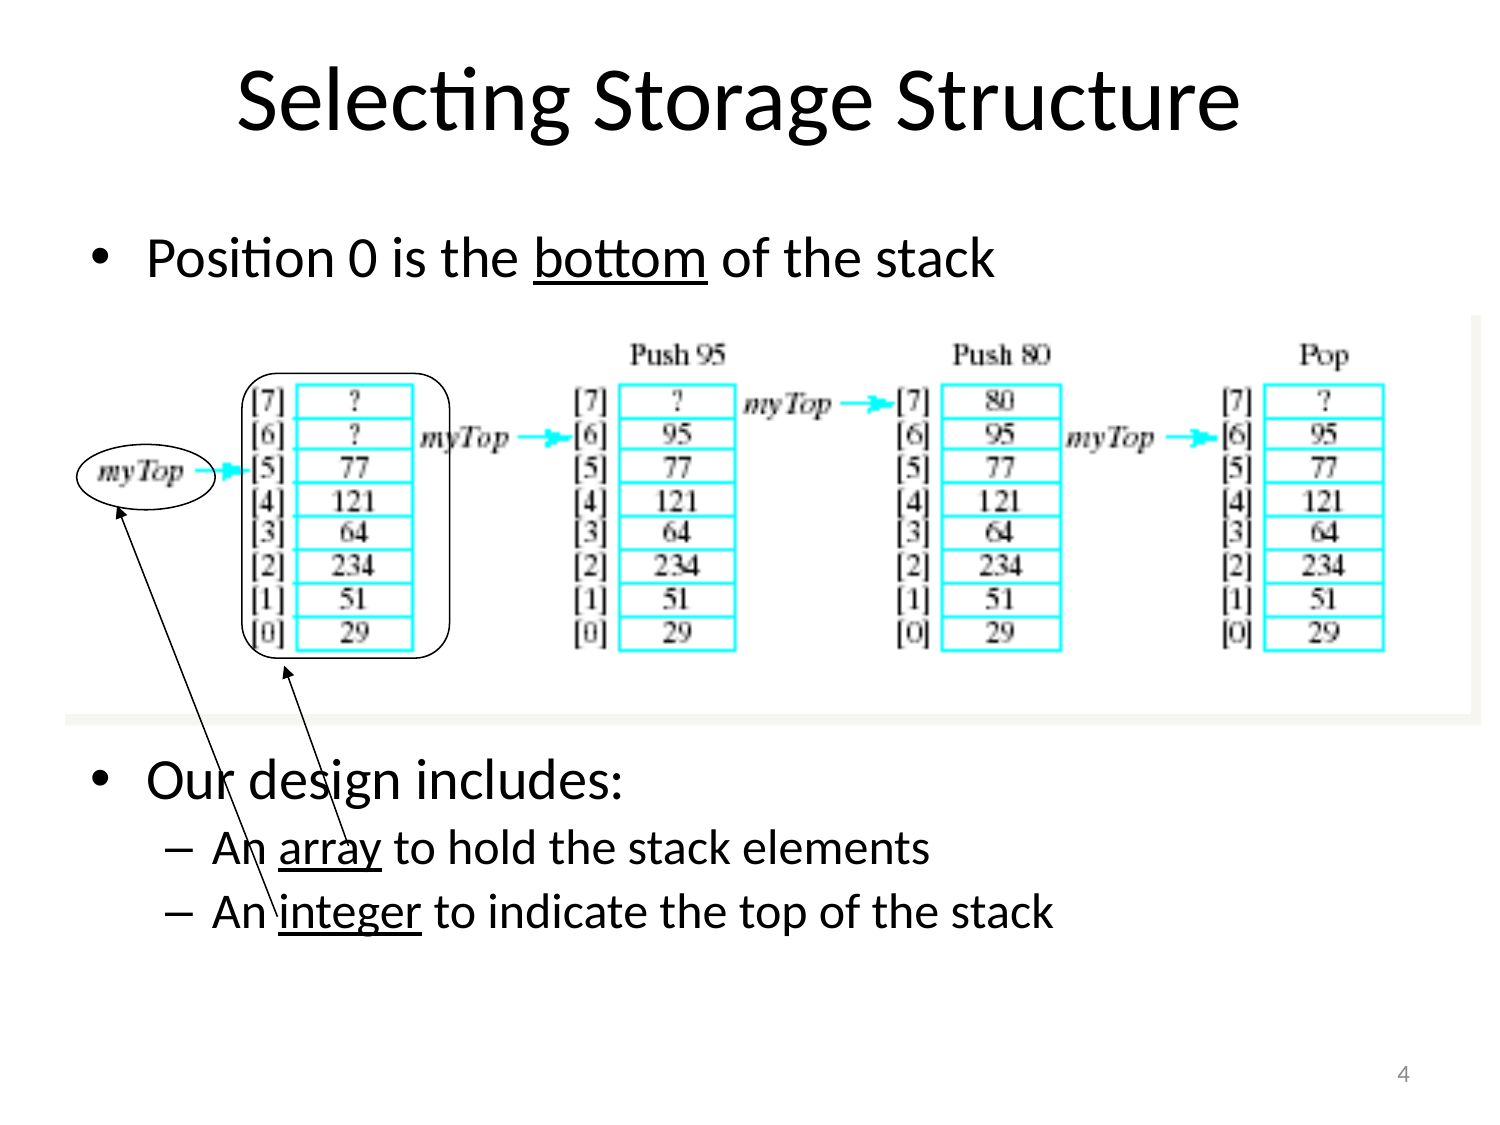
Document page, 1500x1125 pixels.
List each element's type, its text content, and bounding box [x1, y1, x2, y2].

picture [52, 302, 1471, 714]
list Position 0 is the bottom of the stack Our design includes: An array to hold the stack elements An integer to indicate the top of the stack [75, 219, 1425, 301]
title Selecting Storage Structure [64, 0, 1415, 188]
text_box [76, 444, 278, 917]
list Position 0 is the bottom of the stack Our design includes: An array to hold the stack elements An integer to indicate the top of the stack [75, 726, 1425, 1075]
slide_number 4 [1074, 1075, 1425, 1103]
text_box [241, 373, 450, 847]
